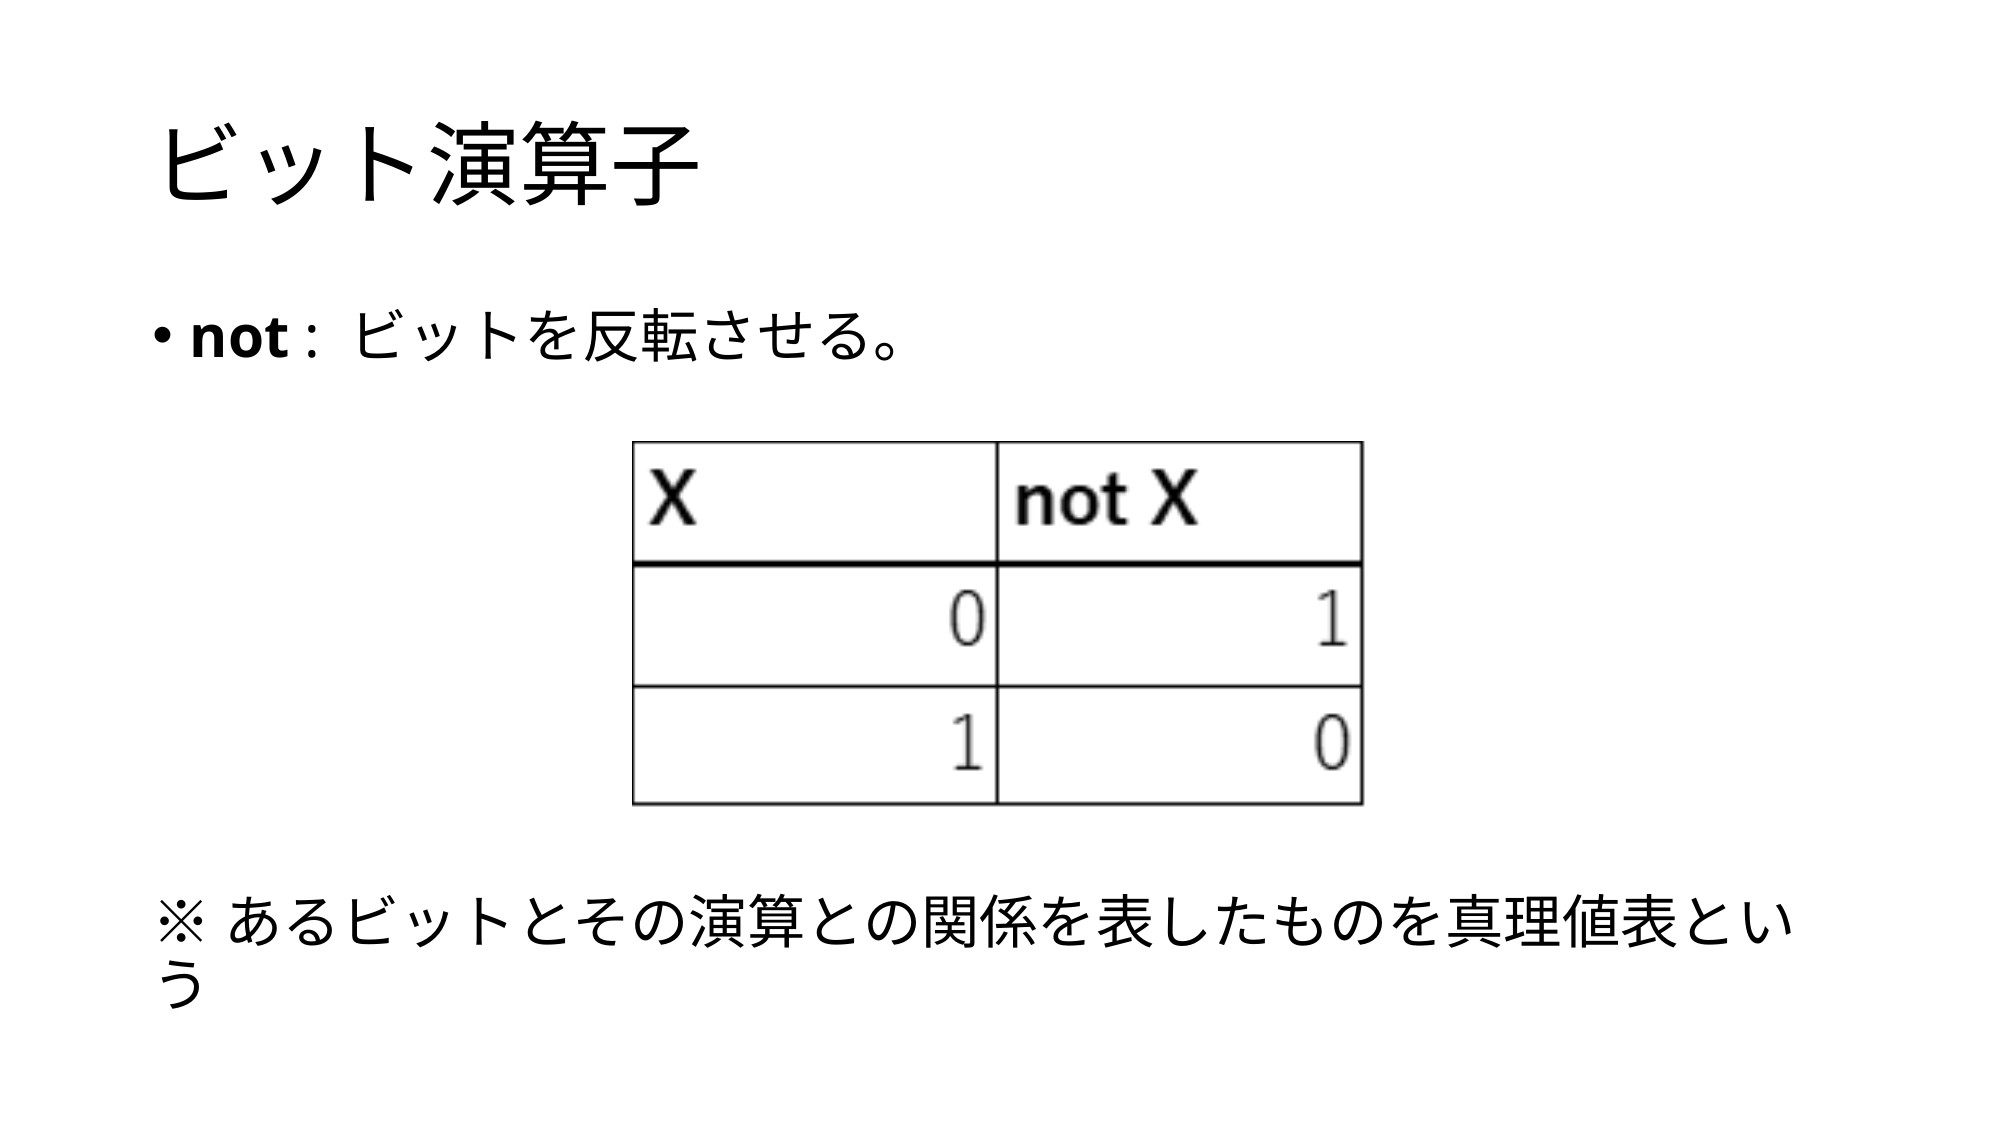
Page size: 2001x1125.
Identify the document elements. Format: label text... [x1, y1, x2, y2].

picture [632, 441, 1368, 810]
list not : ビットを反転させる。 ※あるビットとその演算との関係を表したものを真理値表という [137, 299, 1863, 1014]
title ビット演算子 [137, 59, 1863, 278]
